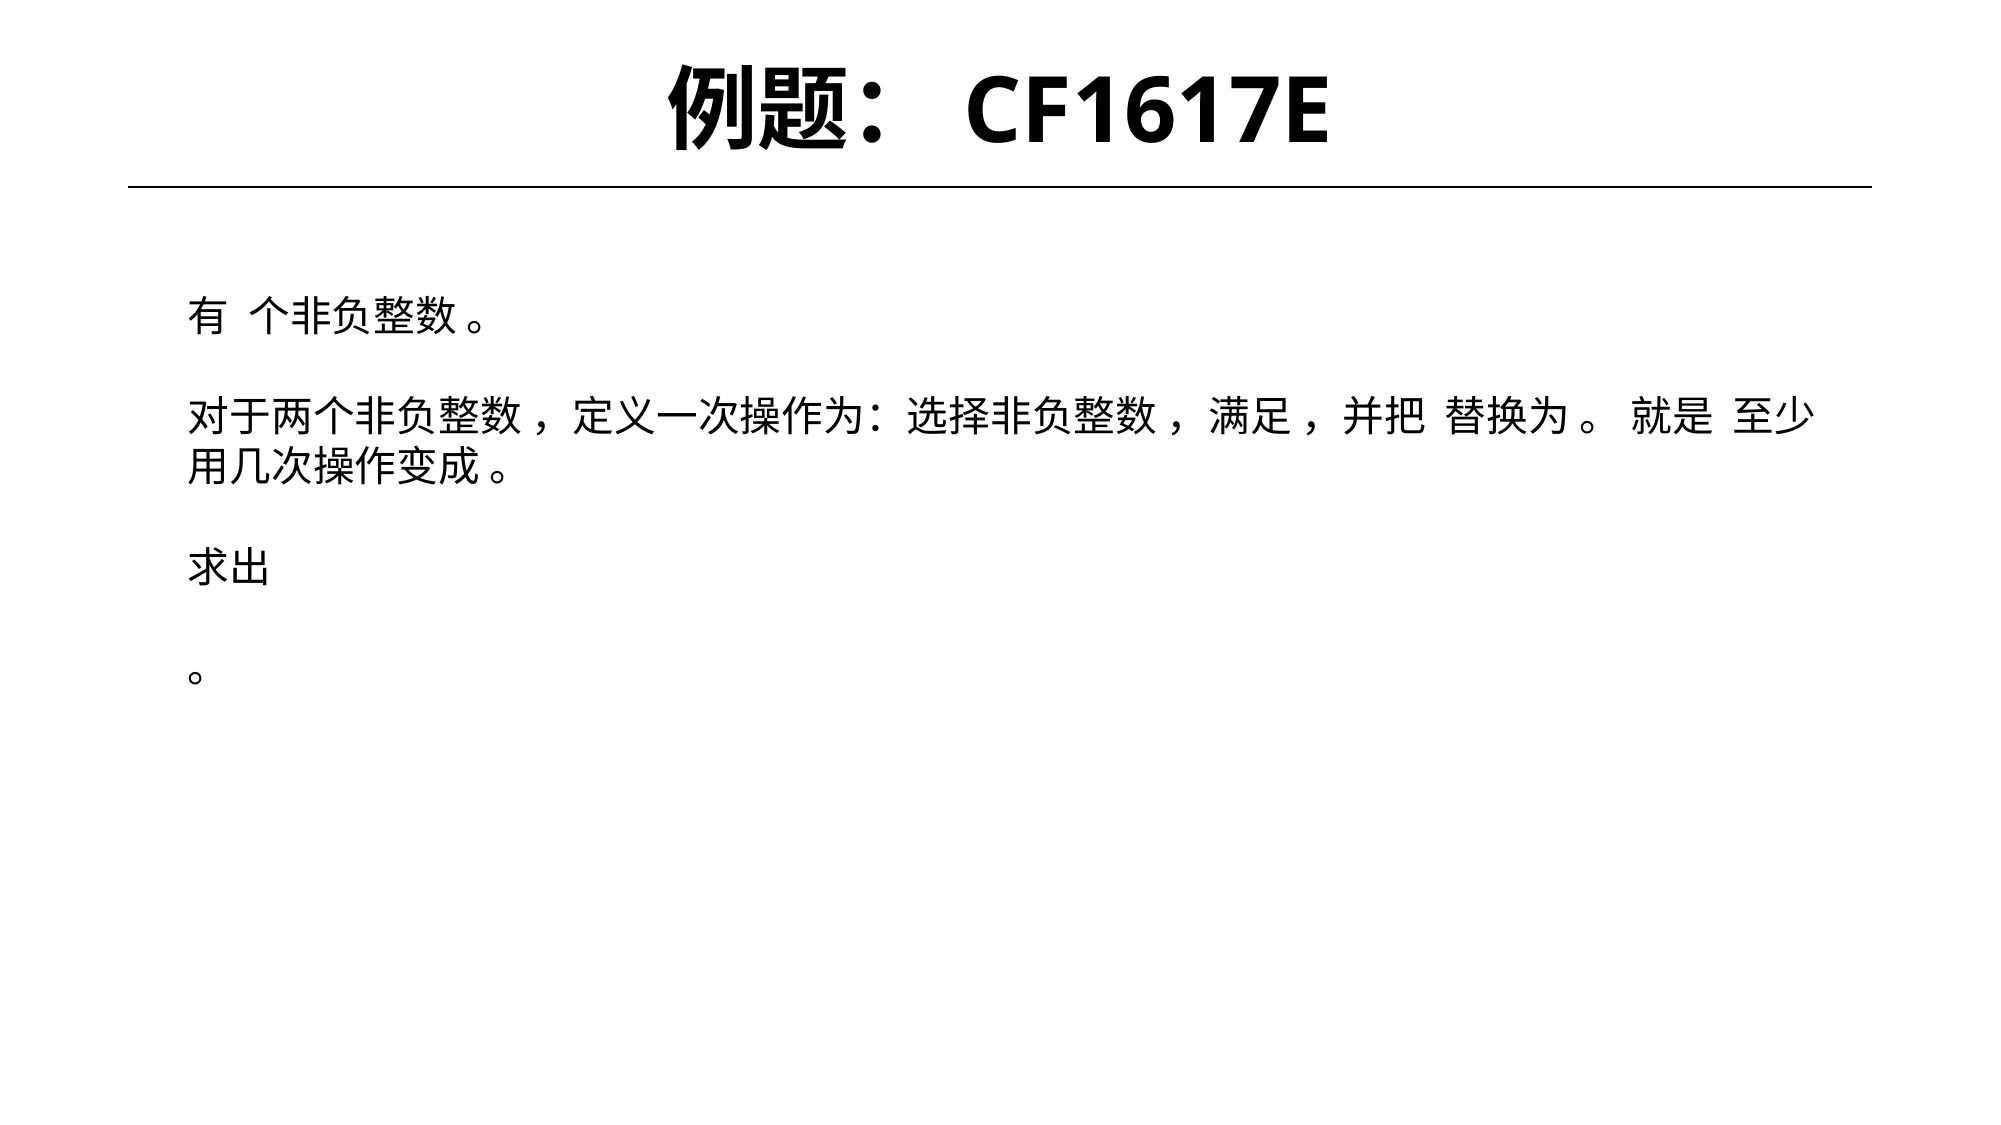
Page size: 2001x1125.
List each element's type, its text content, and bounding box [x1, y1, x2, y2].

title 例题：CF1617E [249, 18, 1750, 171]
